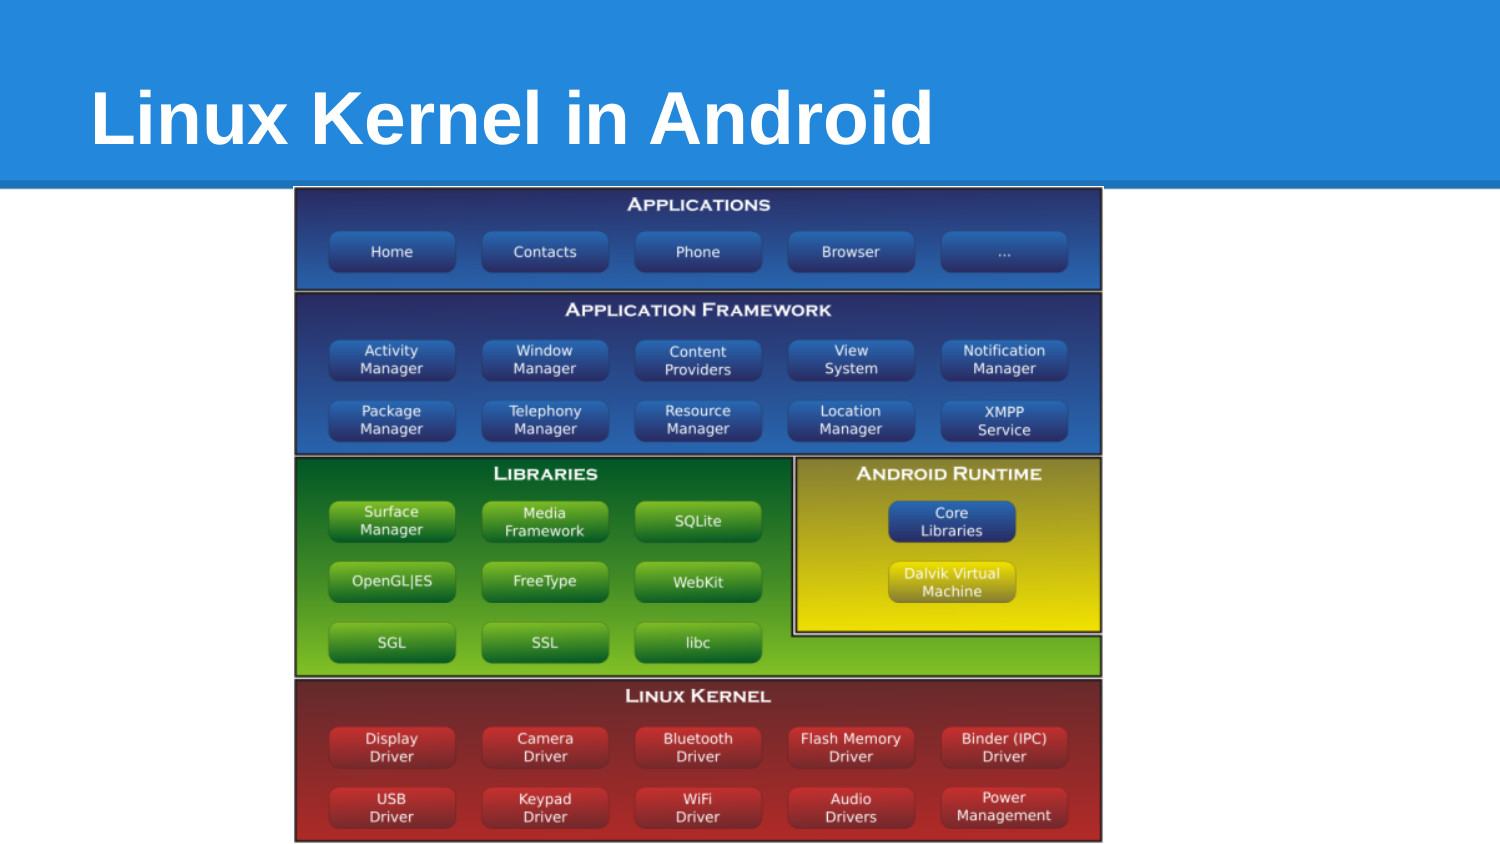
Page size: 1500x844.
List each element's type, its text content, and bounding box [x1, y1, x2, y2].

title Linux Kernel in Android [75, 33, 1425, 175]
picture [292, 186, 1104, 844]
